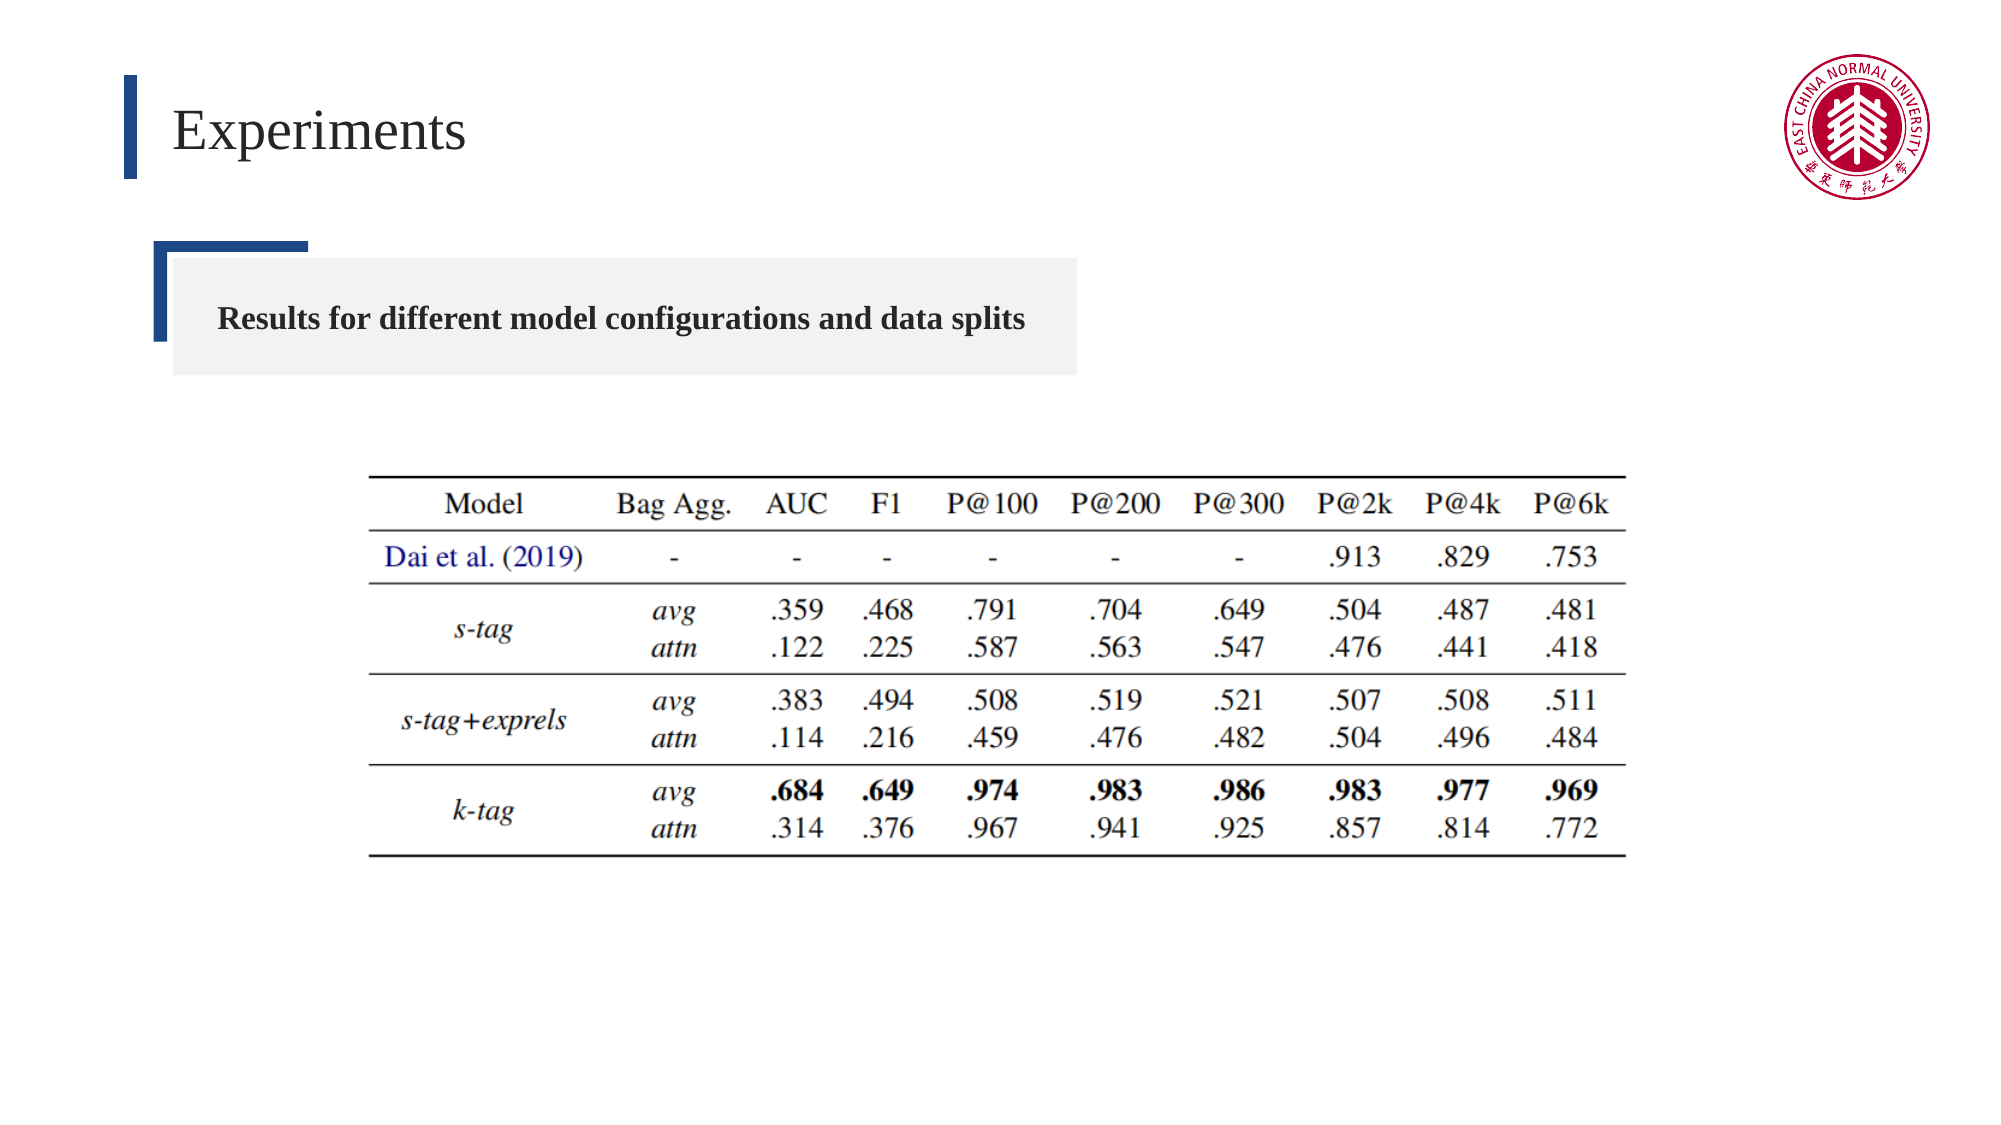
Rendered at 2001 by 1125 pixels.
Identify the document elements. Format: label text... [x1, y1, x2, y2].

picture [364, 464, 1636, 869]
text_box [153, 241, 309, 342]
text_box Results for different model configurations and data splits [202, 289, 1077, 344]
text_box [172, 257, 1078, 376]
picture [1784, 54, 1930, 200]
text_box Experiments [131, 84, 510, 169]
